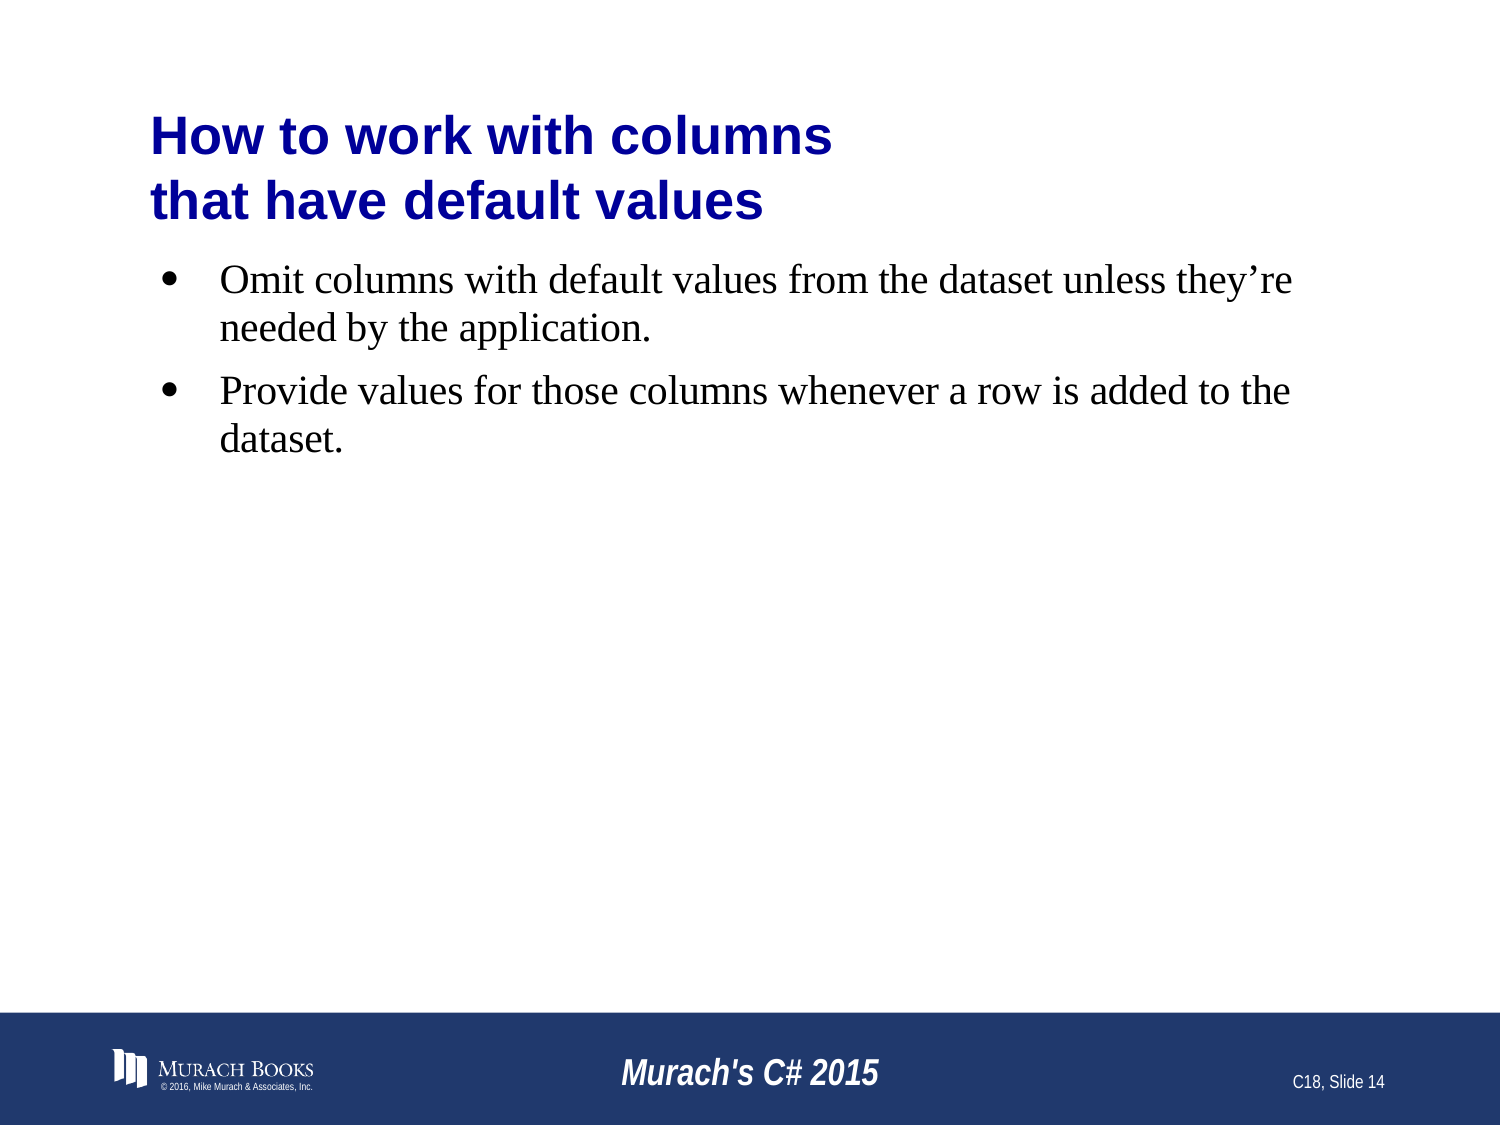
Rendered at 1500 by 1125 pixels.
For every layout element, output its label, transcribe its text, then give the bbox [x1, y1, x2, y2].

slide_number Murach's C# 2015 [463, 1025, 1050, 1100]
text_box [162, 252, 1363, 476]
slide_number C18, Slide 14 [1087, 1025, 1400, 1100]
title How to work with columns that have default values [150, 99, 1350, 232]
footer © 2016, Mike Murach & Associates, Inc. [12, 1025, 463, 1100]
